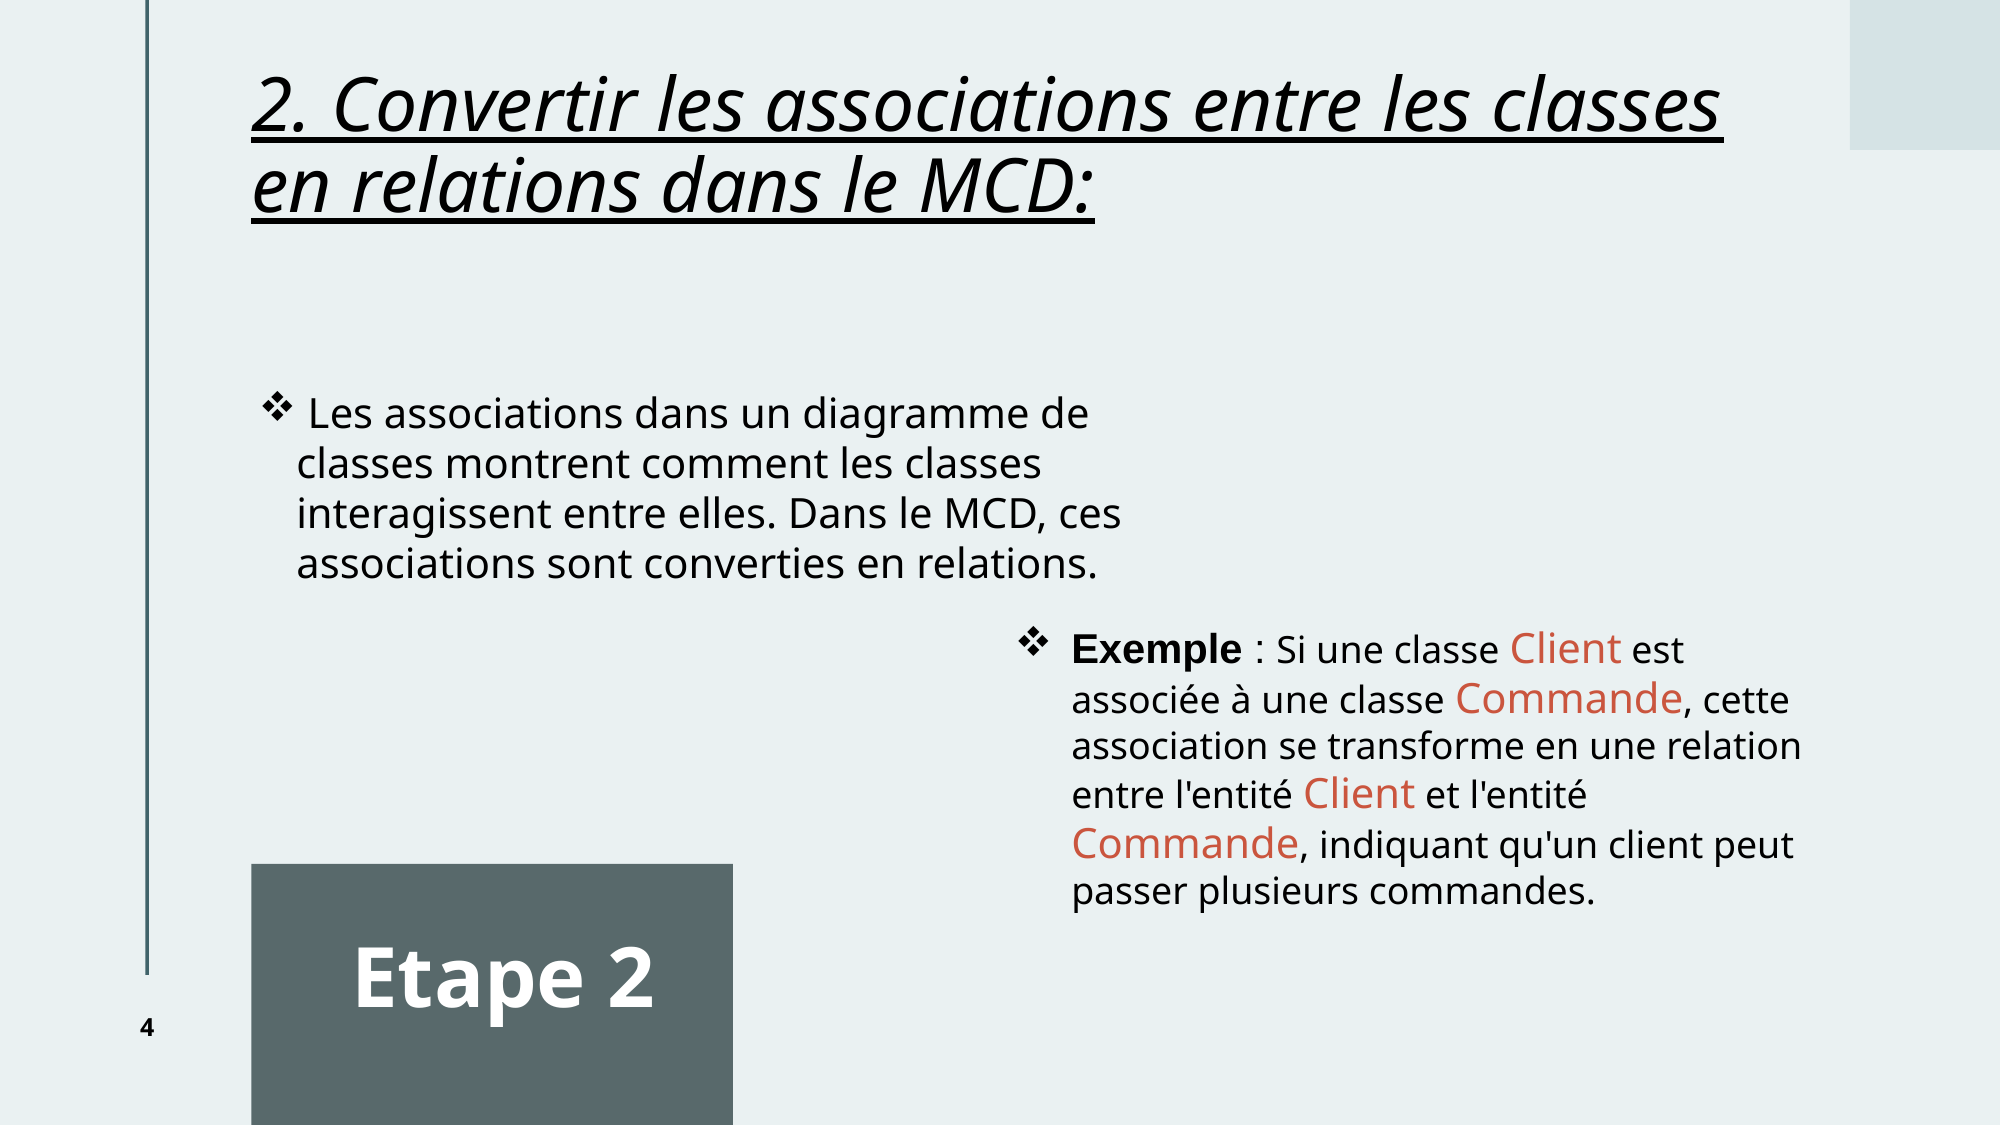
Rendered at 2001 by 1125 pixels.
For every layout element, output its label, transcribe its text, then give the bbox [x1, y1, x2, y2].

list Les associations dans un diagramme de classes montrent comment les classes interagissent entre elles. Dans le MCD, ces associations sont converties en relations. [258, 329, 1208, 643]
slide_number 4 [67, 975, 227, 1082]
text_box [250, 863, 734, 1125]
text_box Etape 2 [336, 916, 671, 1032]
text_box Exemple : Si une classe Client est associée à une classe Commande, cette association se transforme en une relation entre l'entité Client et l'entité Commande, indiquant qu'un client peut passer plusieurs commandes. [999, 614, 1840, 970]
title 2. Convertir les associations entre les classes en relations dans le MCD: [251, 37, 1740, 258]
